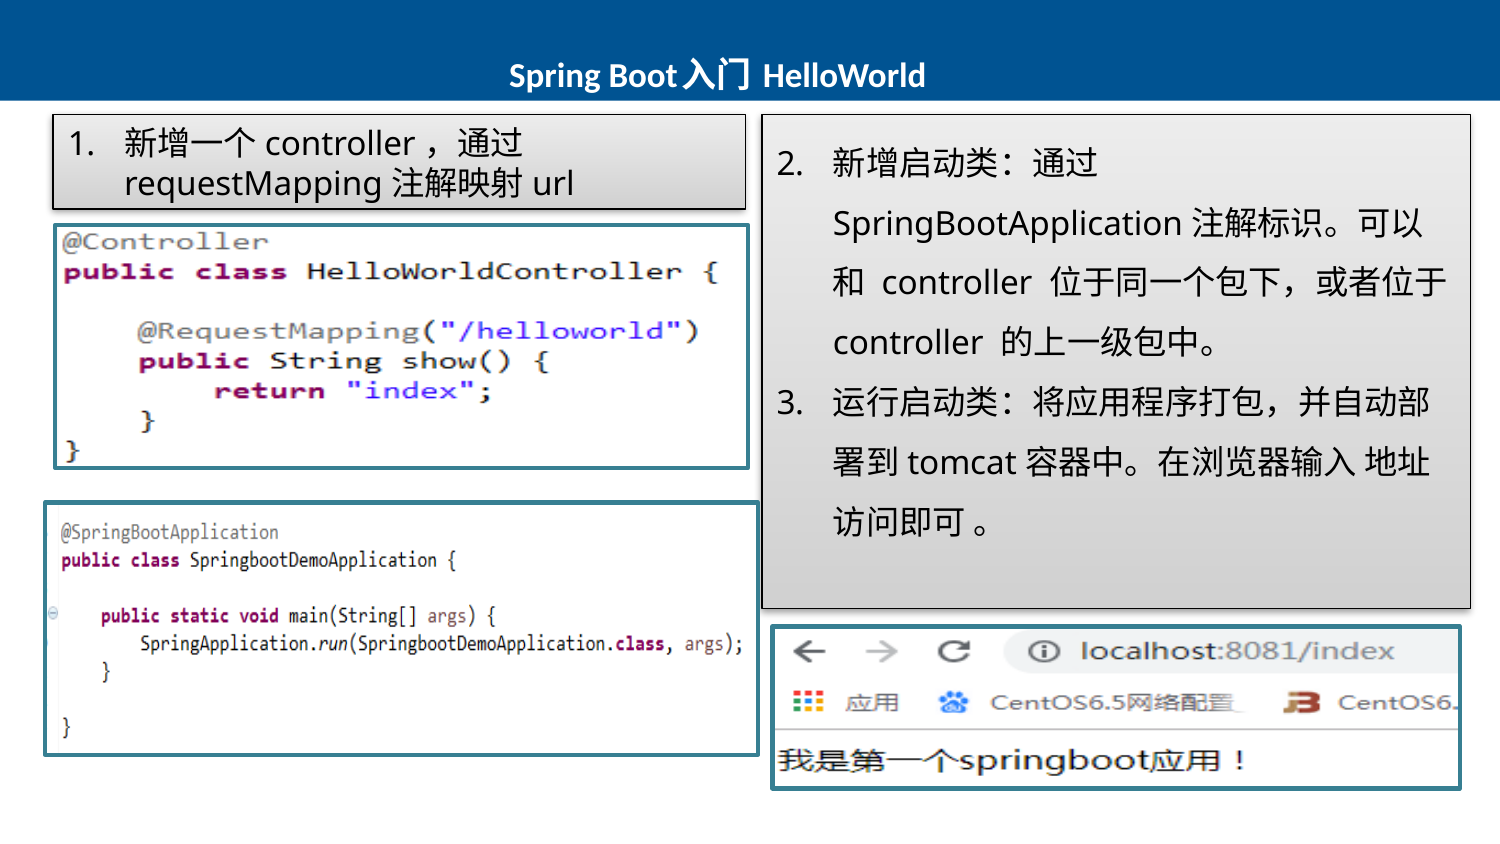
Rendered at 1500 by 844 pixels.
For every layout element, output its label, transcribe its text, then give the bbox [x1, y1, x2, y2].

title Spring Boot入门 HelloWorld [0, 43, 1458, 145]
text_box 新增启动类：通过SpringBootApplication注解标识。可以和 controller 位于同一个包下，或者位于 controller 的上一级包中。 运行启动类：将应用程序打包，并自动部署到tomcat容器中。在浏览器输入 地址访问即可 。 [761, 114, 1471, 609]
text_box 新增一个controller，通过requestMapping注解映射url [52, 145, 746, 210]
picture [774, 628, 1458, 787]
picture [46, 504, 757, 753]
picture [57, 226, 746, 467]
